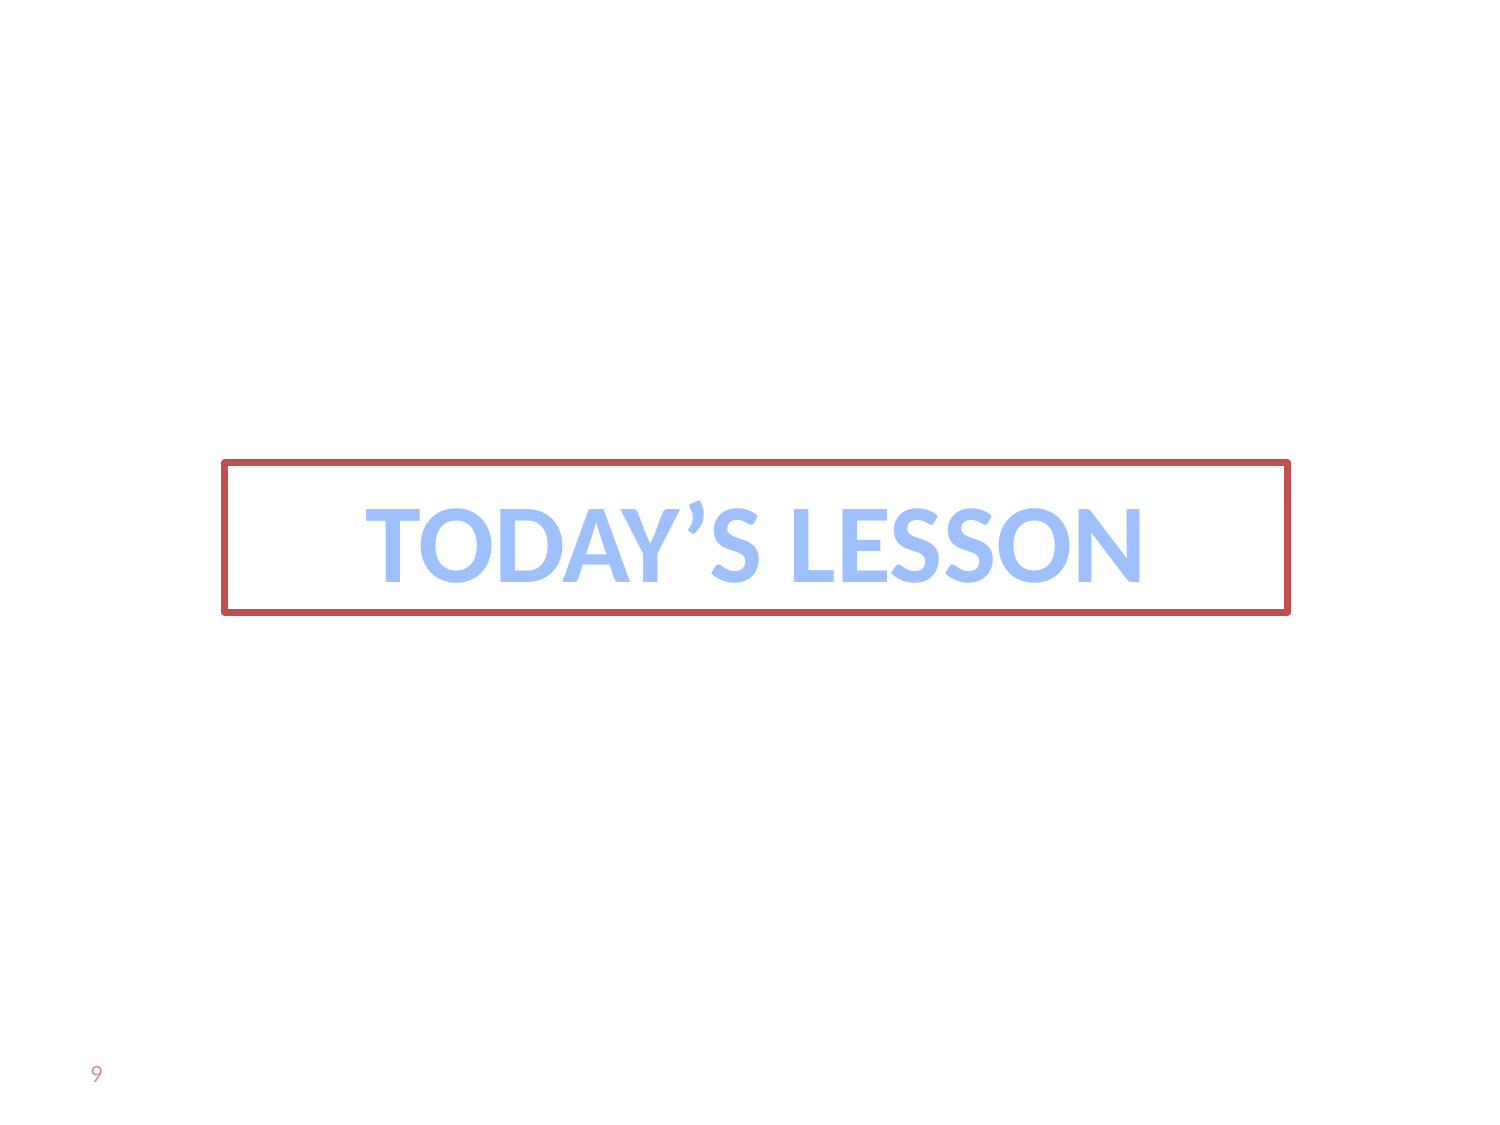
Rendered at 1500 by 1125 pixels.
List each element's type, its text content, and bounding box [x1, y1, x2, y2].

slide_number 9 [75, 1042, 425, 1103]
text_box TODAY’S LESSON [221, 459, 1291, 616]
